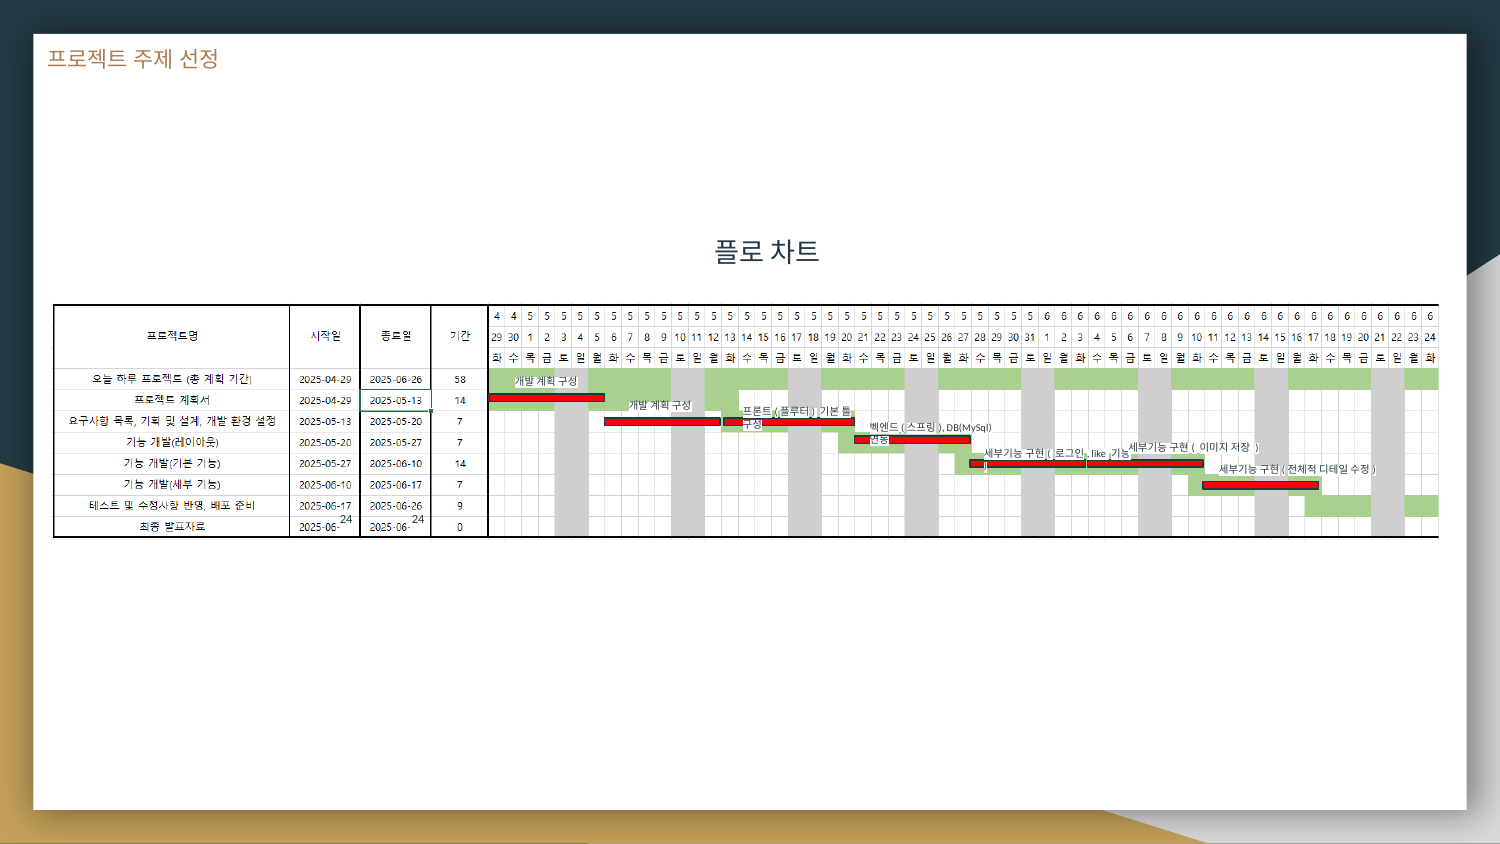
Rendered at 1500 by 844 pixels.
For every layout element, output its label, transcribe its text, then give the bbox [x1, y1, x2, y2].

title 프로젝트 주제 선정 [32, 30, 379, 88]
picture [51, 303, 1439, 541]
text_box 플로 차트 [699, 220, 837, 284]
